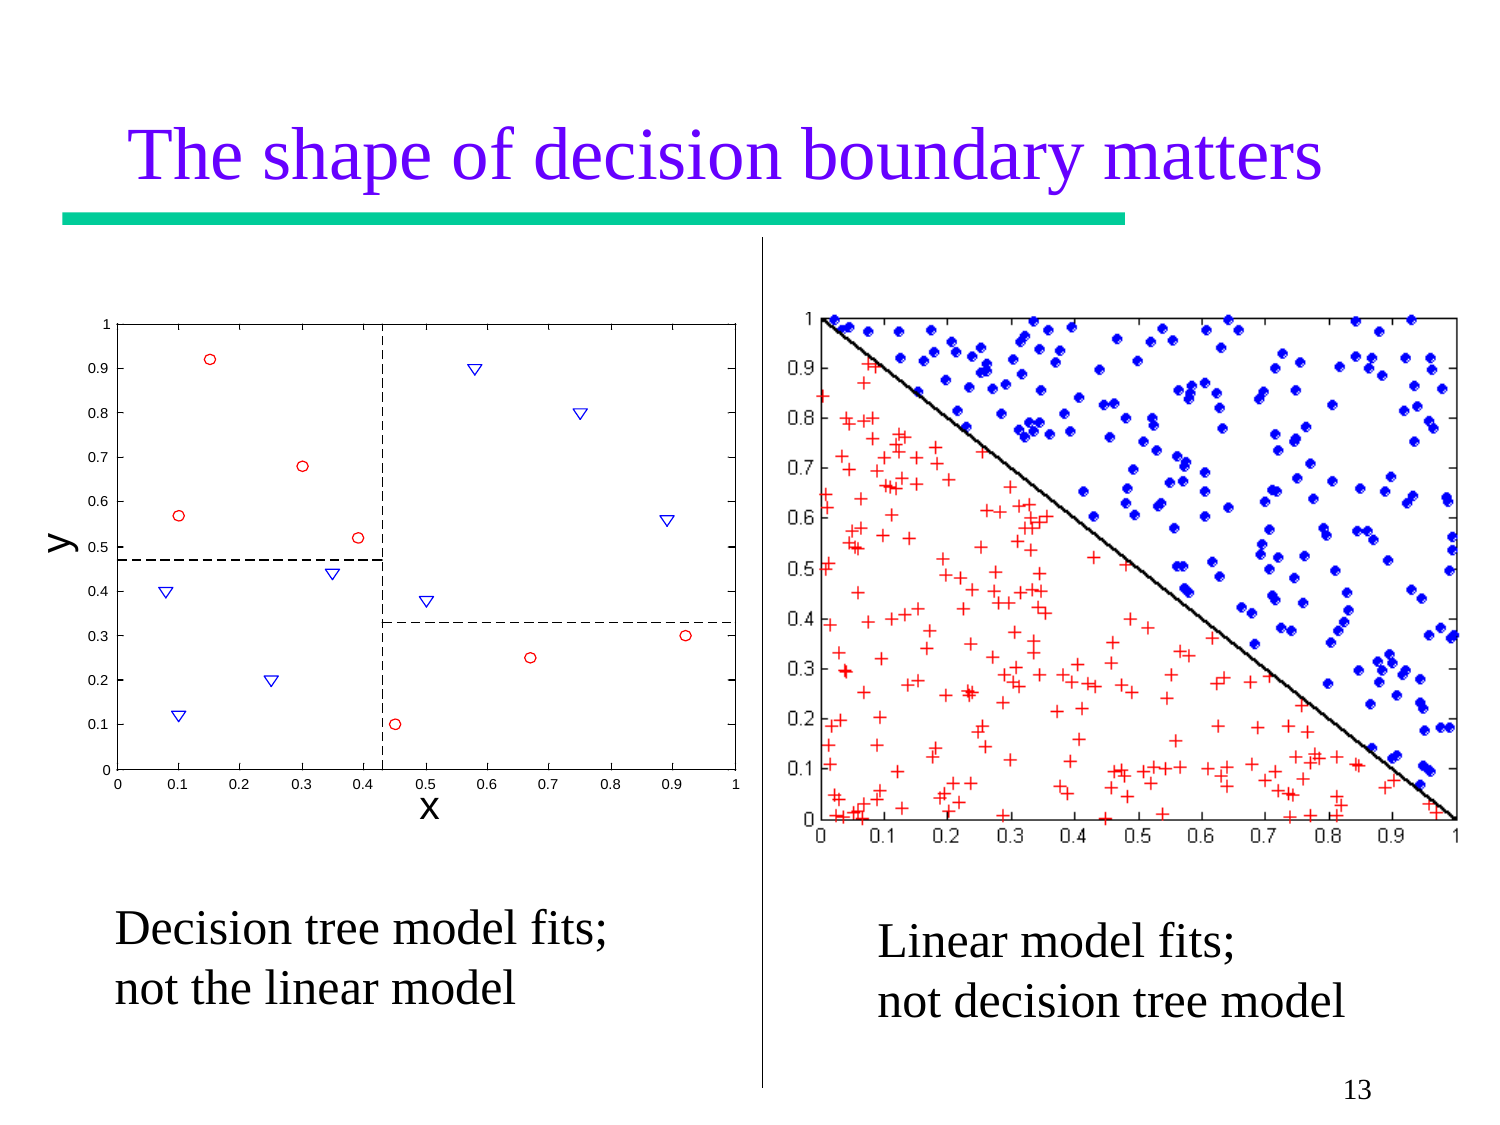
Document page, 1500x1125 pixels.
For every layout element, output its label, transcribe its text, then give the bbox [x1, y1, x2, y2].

text_box Decision tree model fits; not the linear model [99, 887, 713, 1023]
picture [774, 312, 1474, 851]
text_box Linear model fits; not decision tree model [862, 899, 1438, 1035]
title The shape of decision boundary matters [112, 99, 1376, 201]
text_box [24, 312, 758, 834]
slide_number 13 [1087, 1062, 1388, 1101]
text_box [766, 312, 772, 834]
